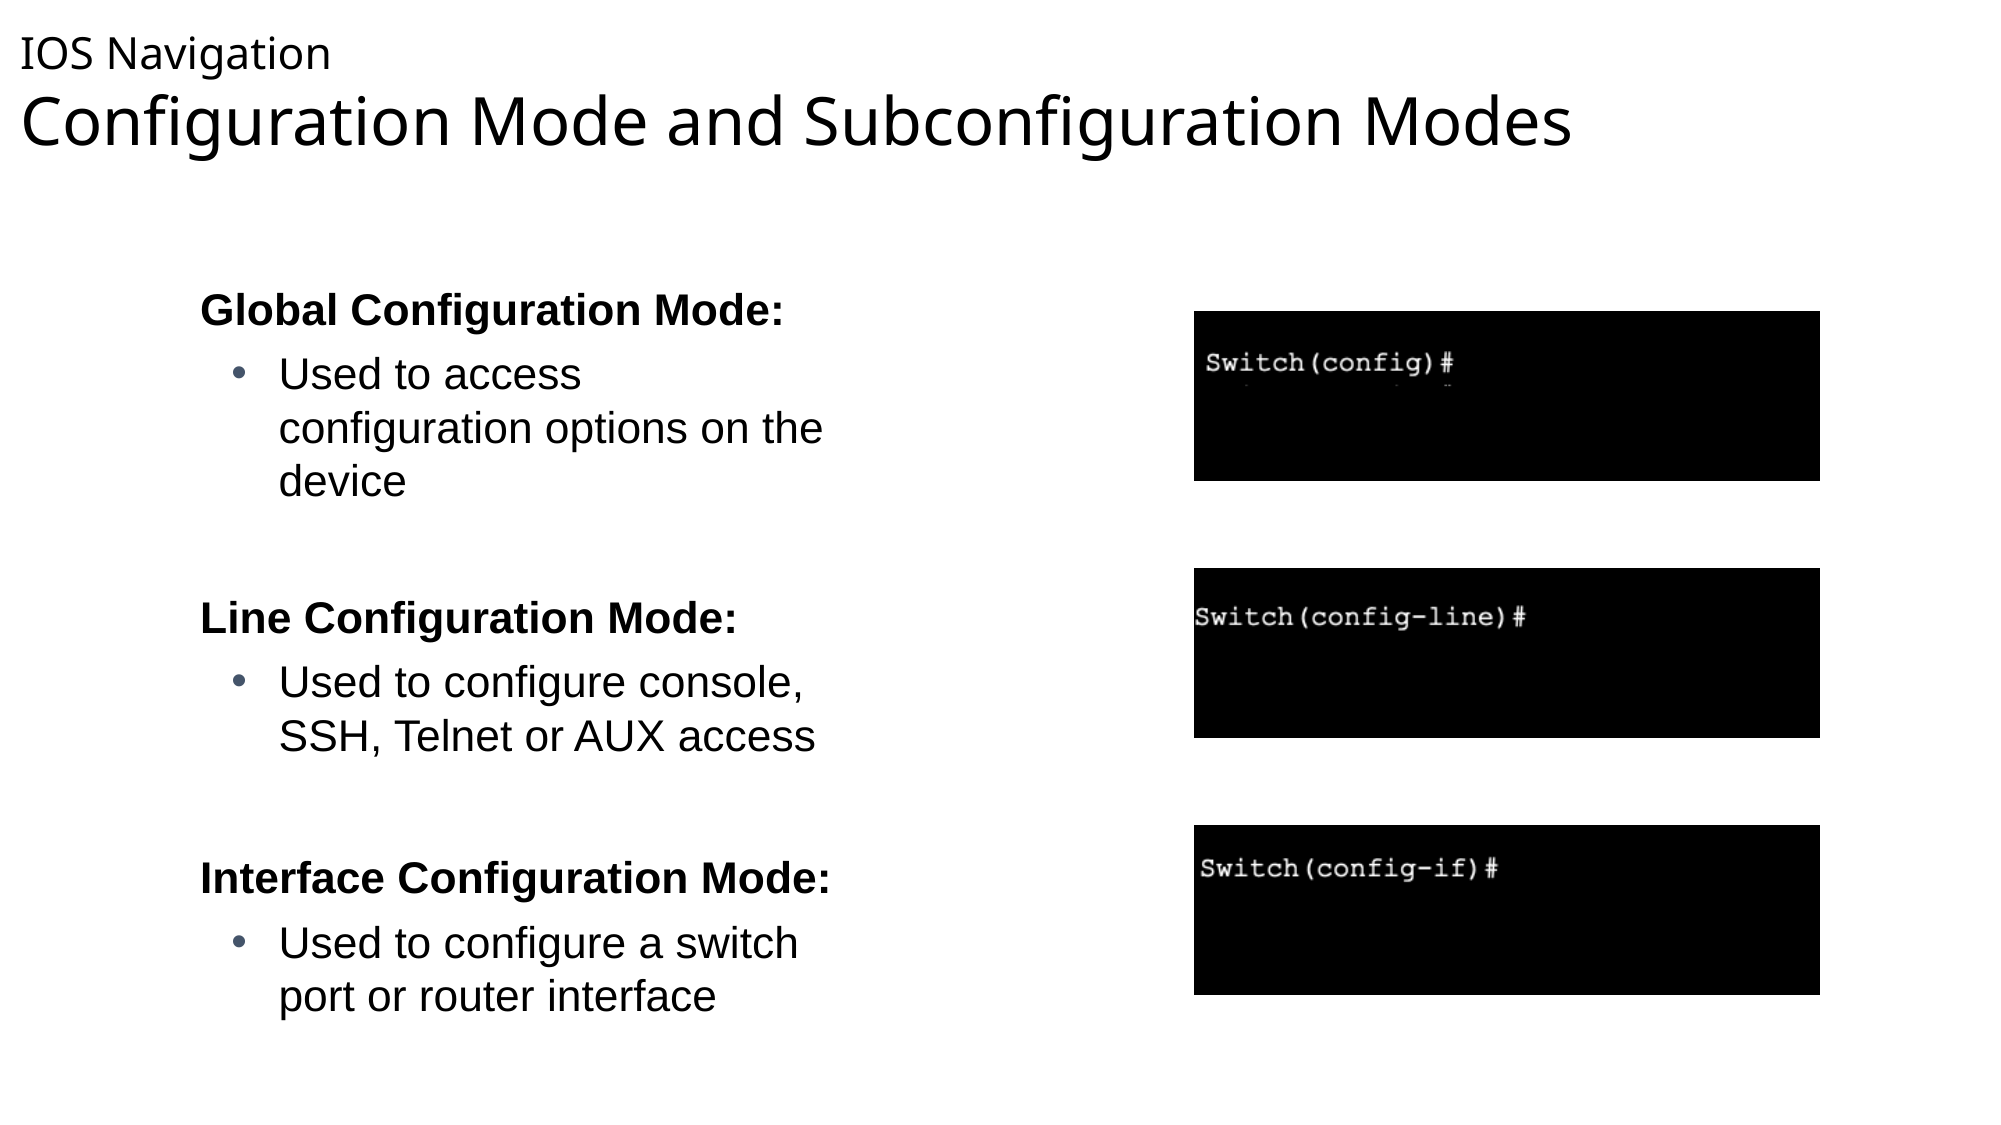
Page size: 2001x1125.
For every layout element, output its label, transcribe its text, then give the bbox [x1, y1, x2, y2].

picture [1194, 568, 1820, 738]
list Global Configuration Mode: Used to access configuration options on the device Line Configuration Mode: Used to configure console, SSH, Telnet or AUX access Interface Configuration Mode: Used to configure a switch port or router interface [180, 270, 888, 1022]
picture [1194, 311, 1820, 481]
title IOS Navigation Configuration Mode and Subconfiguration Modes [0, 9, 2000, 175]
picture [1194, 825, 1820, 995]
